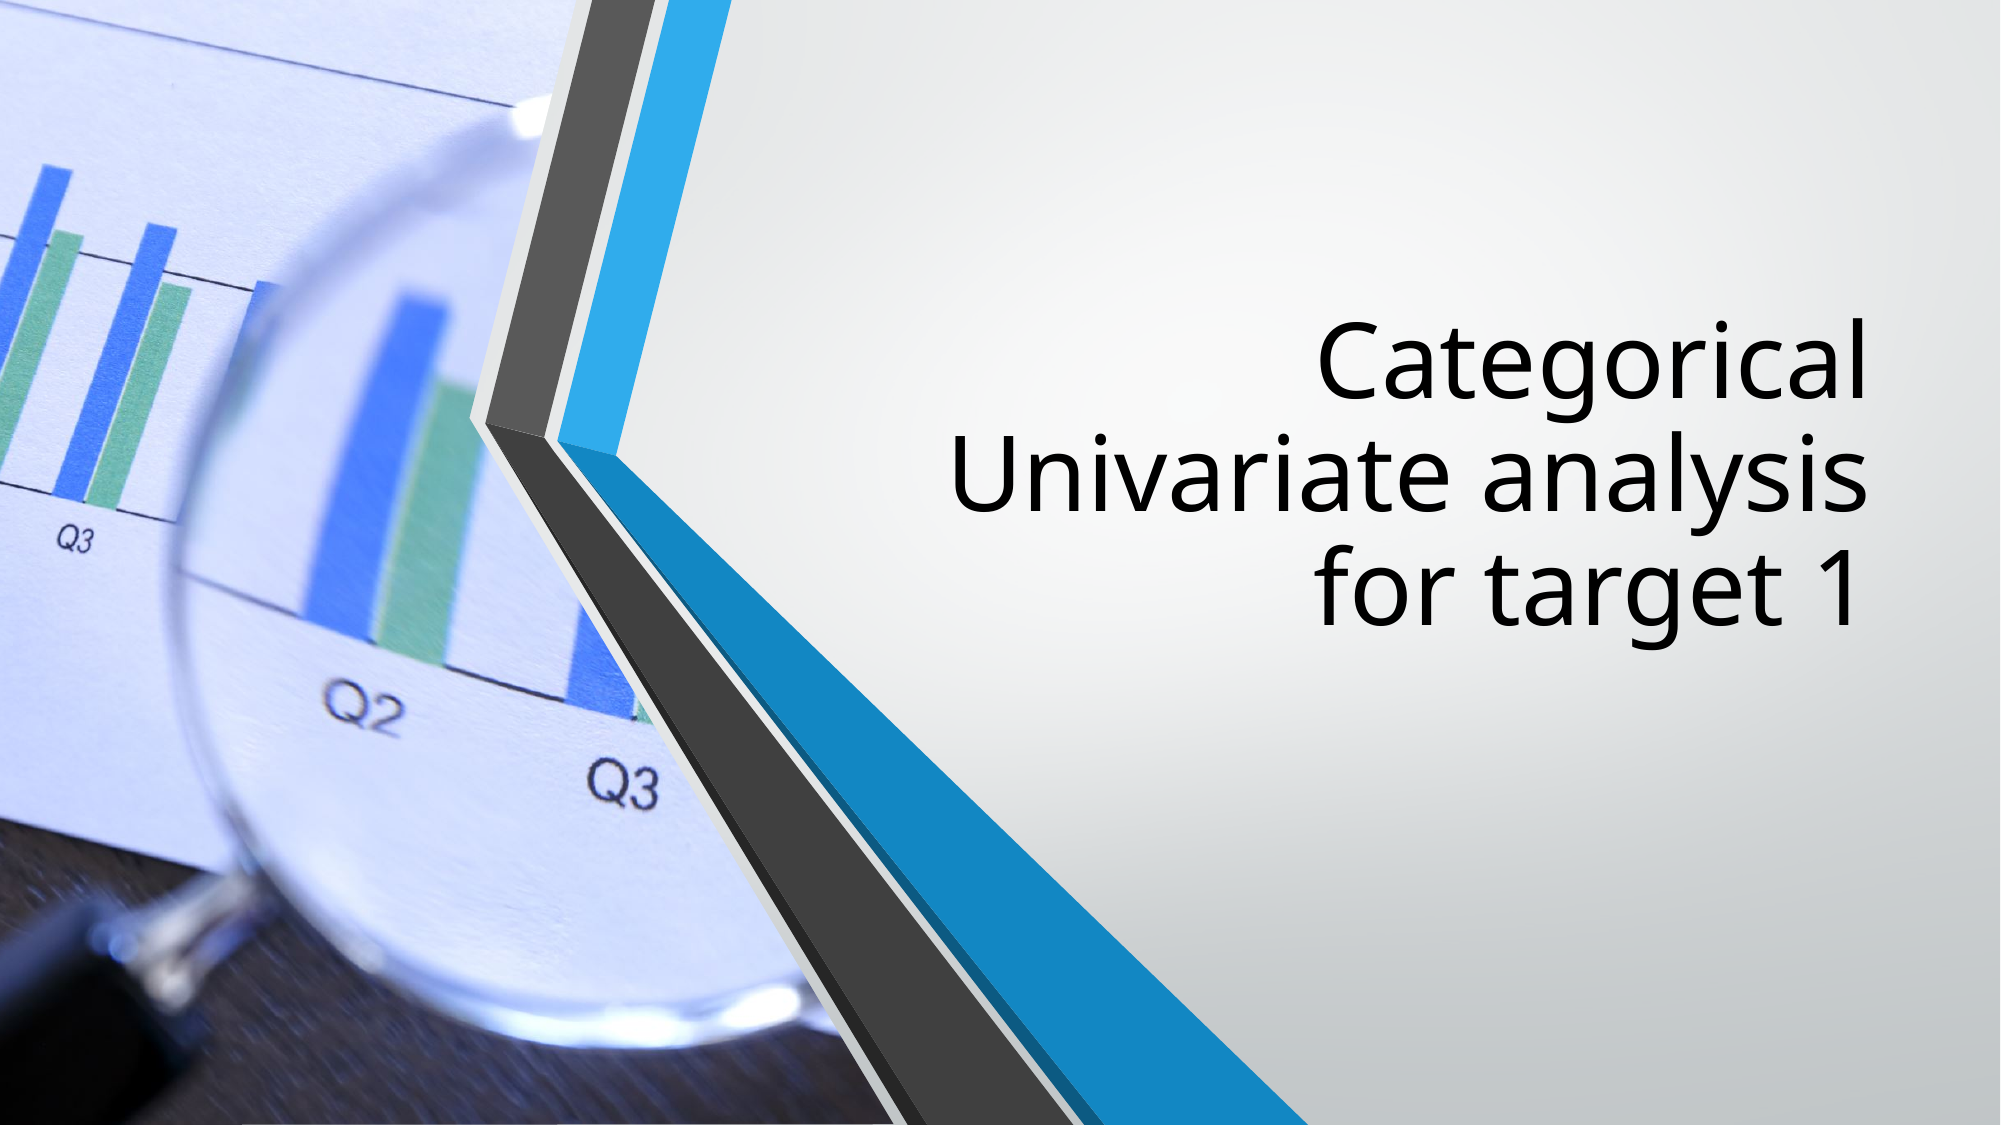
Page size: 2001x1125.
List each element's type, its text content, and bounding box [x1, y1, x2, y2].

text_box [1309, 0, 2000, 1125]
title Categorical Univariate analysis for target 1 [1309, 226, 1887, 656]
picture [0, 0, 894, 1125]
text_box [894, 0, 1309, 1125]
